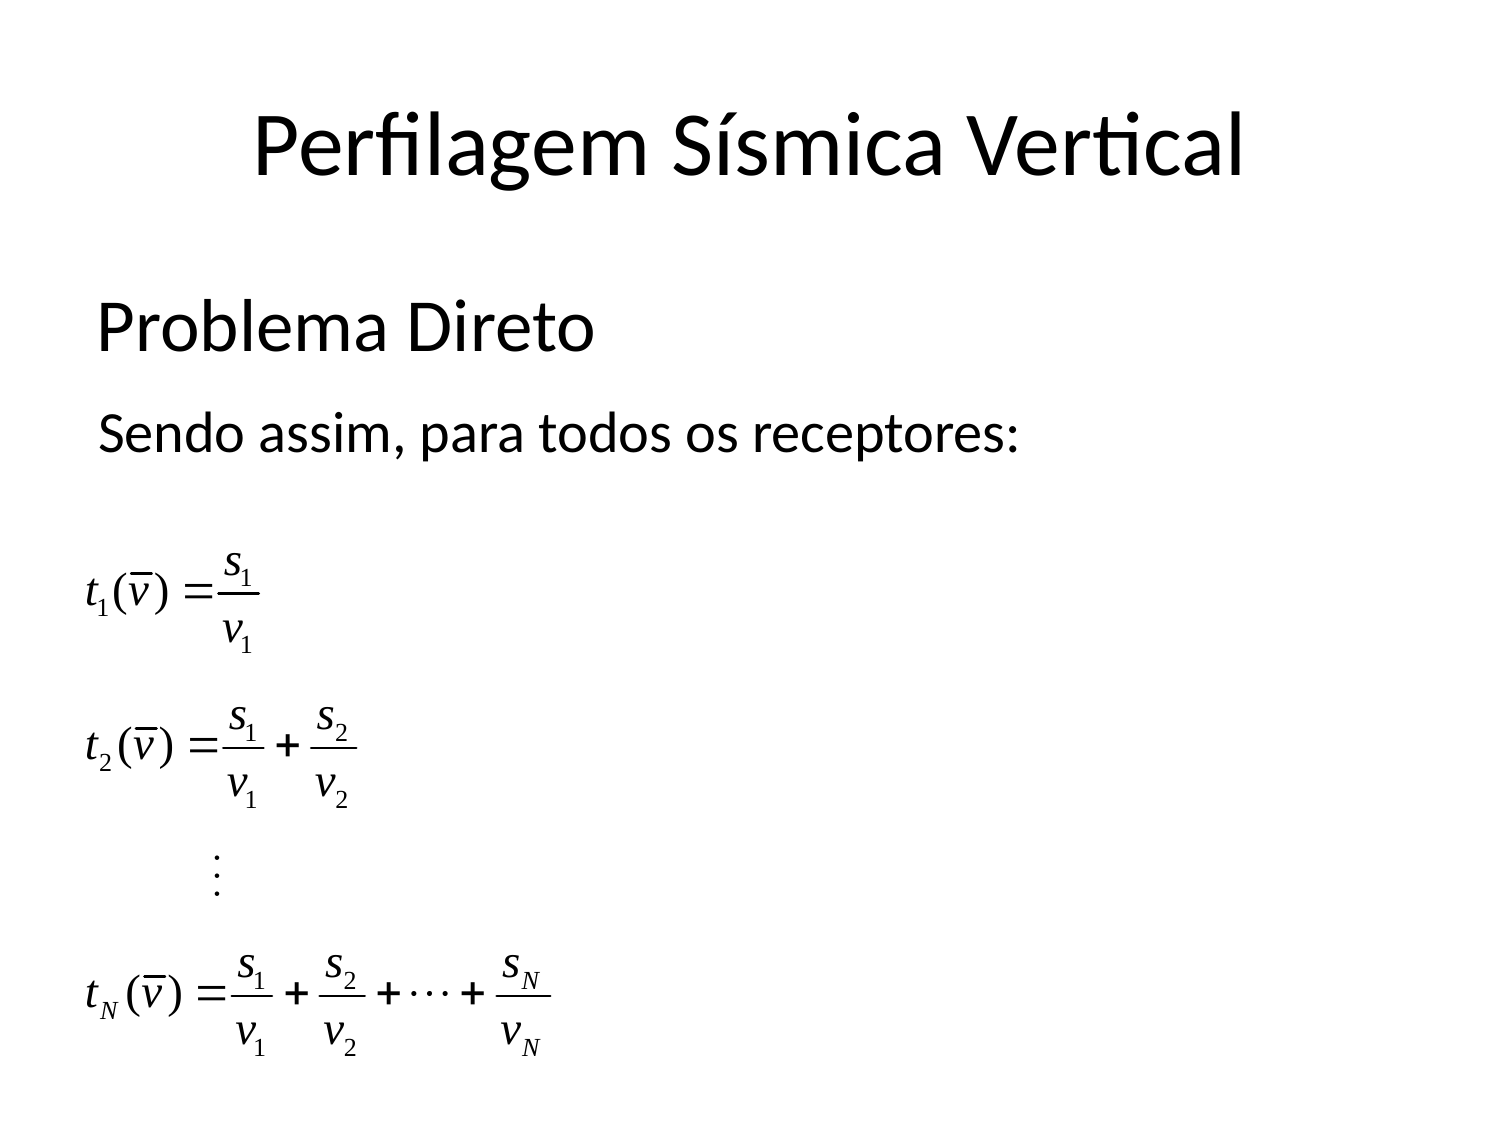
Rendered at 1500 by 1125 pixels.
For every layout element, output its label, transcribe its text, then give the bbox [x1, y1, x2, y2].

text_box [76, 929, 566, 1071]
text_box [76, 681, 369, 823]
text_box Problema Direto [81, 269, 832, 375]
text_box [76, 526, 270, 668]
text_box . . . [207, 836, 253, 916]
title Perfilagem Sísmica Vertical [75, 45, 1425, 233]
text_box Sendo assim, para todos os receptores: [83, 386, 1385, 472]
